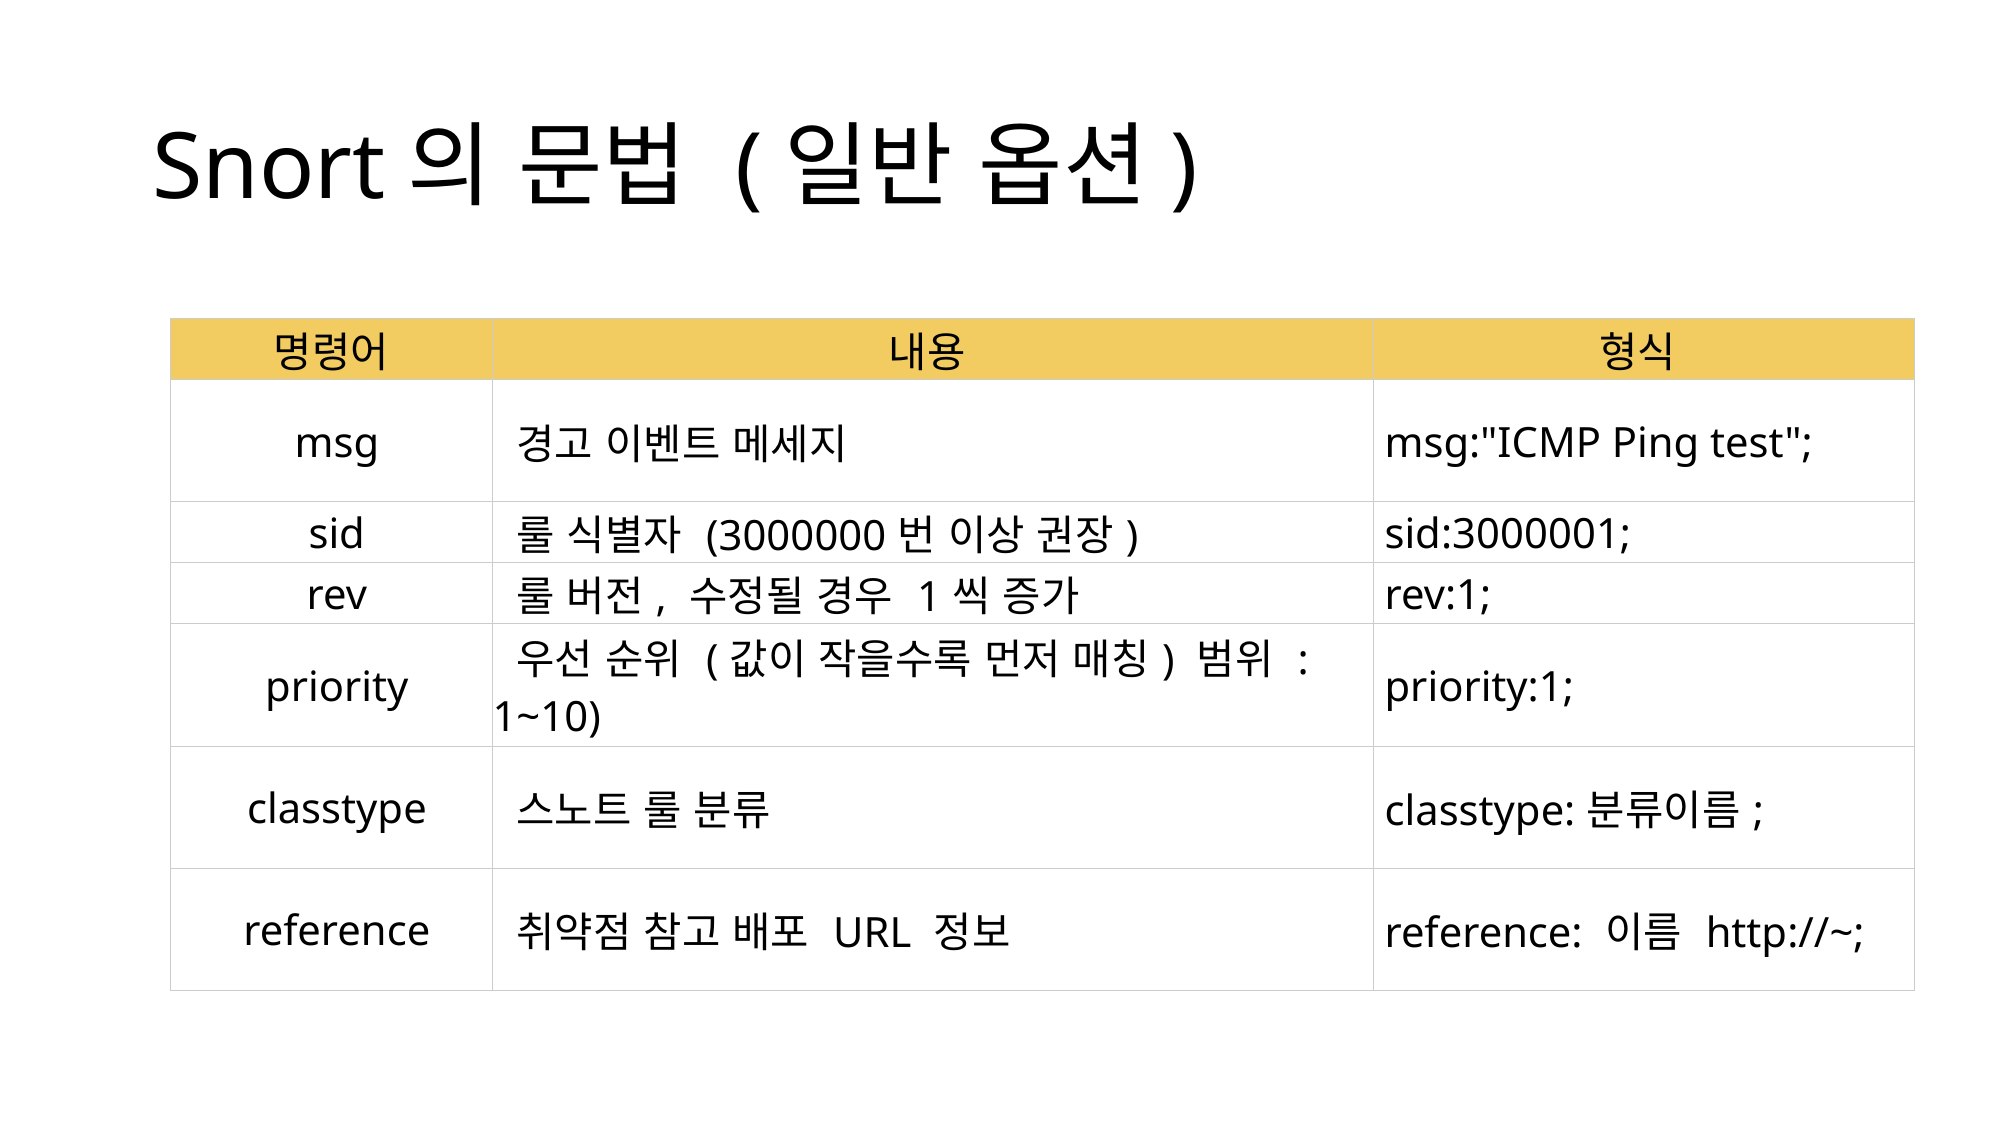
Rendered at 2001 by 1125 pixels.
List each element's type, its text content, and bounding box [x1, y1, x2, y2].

table_cell priority [171, 624, 492, 746]
table_cell 룰 식별자 (3000000번 이상 권장) [493, 502, 1373, 562]
table_cell 룰 버전, 수정될 경우 1씩 증가 [493, 563, 1373, 623]
table_cell classtype [171, 747, 492, 868]
table_cell rev:1; [1374, 563, 1914, 623]
table_cell reference: 이름 http://~; [1374, 869, 1914, 990]
table_cell 우선 순위 (값이 작을수록 먼저 매칭) 범위 : 1~10) [493, 624, 1373, 746]
table_cell reference [171, 869, 492, 990]
table_cell 취약점 참고 배포 URL 정보 [493, 869, 1373, 990]
table_cell msg [171, 380, 492, 501]
table_header 명령어 [171, 319, 492, 379]
table_header 형식 [1374, 319, 1914, 379]
title Snort의 문법 (일반 옵션) [137, 59, 1863, 278]
table_cell sid:3000001; [1374, 502, 1914, 562]
table_cell rev [171, 563, 492, 623]
table_cell 스노트 룰 분류 [493, 747, 1373, 868]
table_cell priority:1; [1374, 624, 1914, 746]
table_cell classtype:분류이름; [1374, 747, 1914, 868]
table_header 내용 [493, 319, 1373, 379]
table_cell sid [171, 502, 492, 562]
table_cell msg:"ICMP Ping test"; [1374, 380, 1914, 501]
text_box [1645, 266, 1677, 372]
table_cell 경고 이벤트 메세지 [493, 380, 1373, 501]
